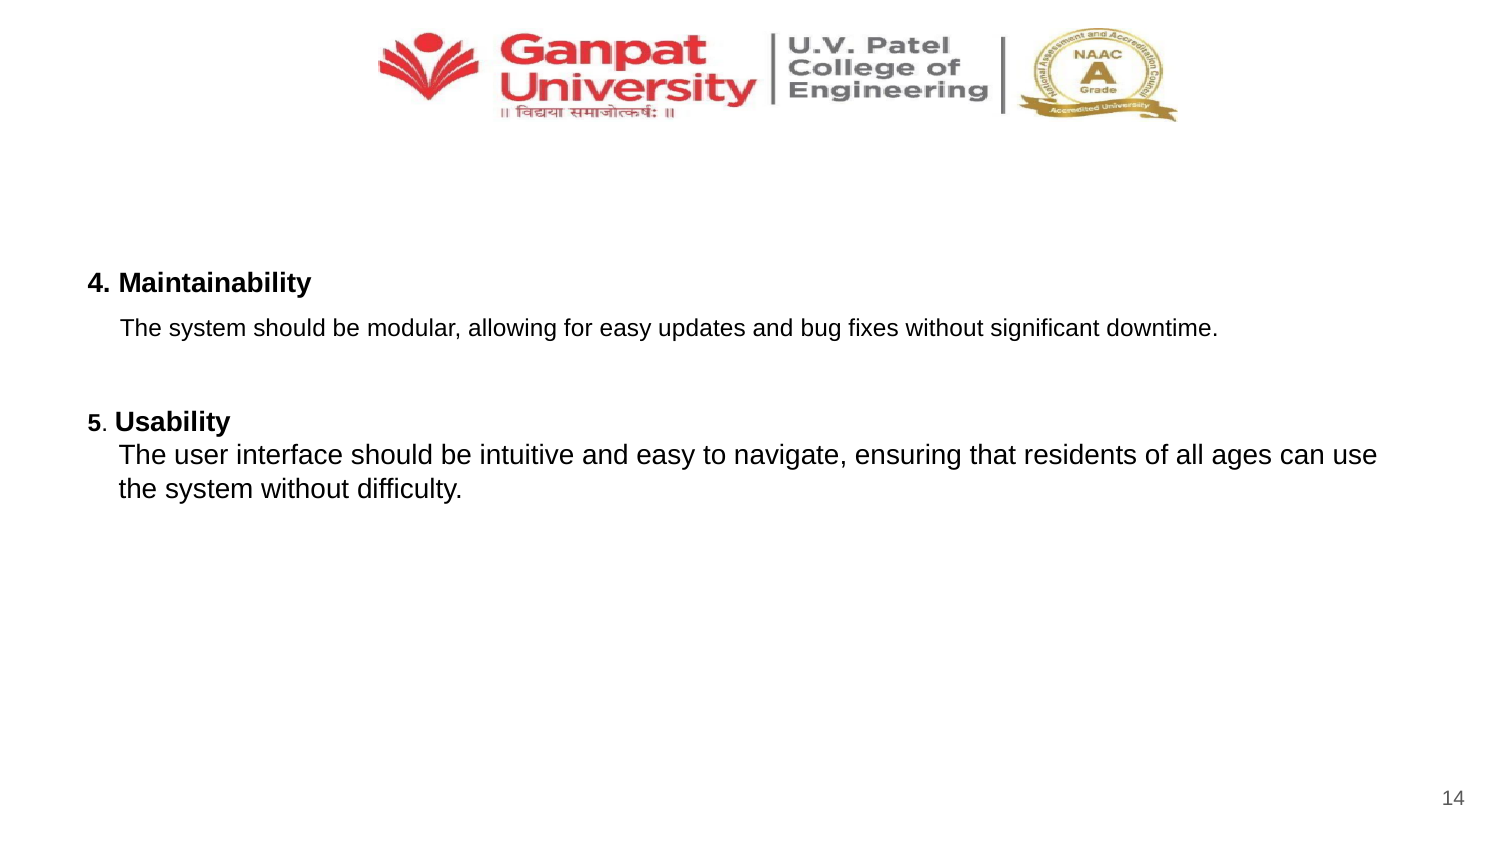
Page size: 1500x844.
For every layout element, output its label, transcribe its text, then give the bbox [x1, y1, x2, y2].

title 4. Maintainability The system should be modular, allowing for easy updates and bug fixes without significant downtime. 5. Usability The user interface should be intuitive and easy to navigate, ensuring that residents of all ages can use the system without difficulty. [72, 248, 1491, 550]
slide_number 14 [1389, 764, 1480, 830]
picture [0, 1, 1500, 132]
